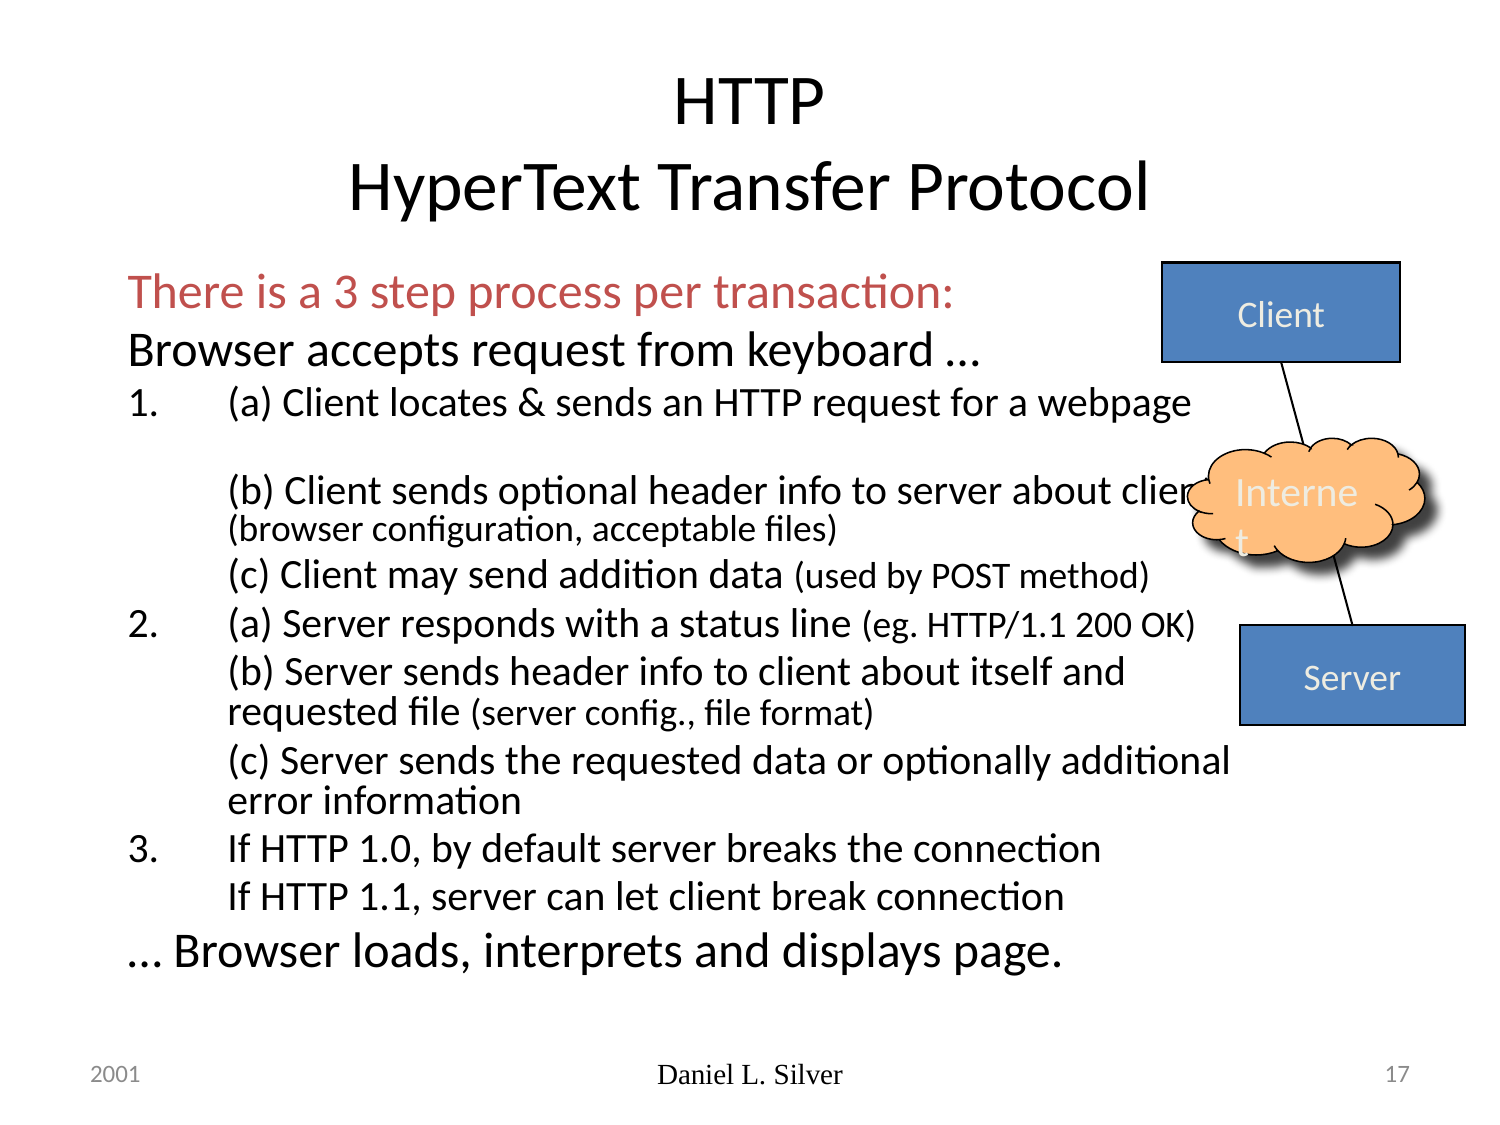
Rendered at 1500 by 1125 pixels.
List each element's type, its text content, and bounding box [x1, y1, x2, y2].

text_box Client [1162, 262, 1400, 363]
slide_number 17 [1074, 1042, 1425, 1103]
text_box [1280, 362, 1353, 626]
list There is a 3 step process per transaction: Browser accepts request from keyboard … (a) Client locates & sends an HTTP request for a webpage (b) Client sends optional header info to server about client (browser configuration, acceptable files) (c) Client may send addition data (used by POST method) (a) Server responds with a status line (eg. HTTP/1.1 200 OK) (b) Server sends header info to client about itself and requested file (server config., file format) (c) Server sends the requested data or optionally additional error information If HTTP 1.0, by default server breaks the connection If HTTP 1.1, server can let client break connection … Browser loads, interprets and displays page. [112, 262, 1258, 994]
footer Daniel L. Silver [512, 1042, 988, 1103]
text_box Server [1239, 624, 1465, 725]
text_box Internet [1187, 445, 1275, 555]
slide_number 2001 [75, 1042, 425, 1103]
title HTTP HyperText Transfer Protocol [75, 45, 1425, 233]
text_box Internet [1357, 438, 1425, 548]
